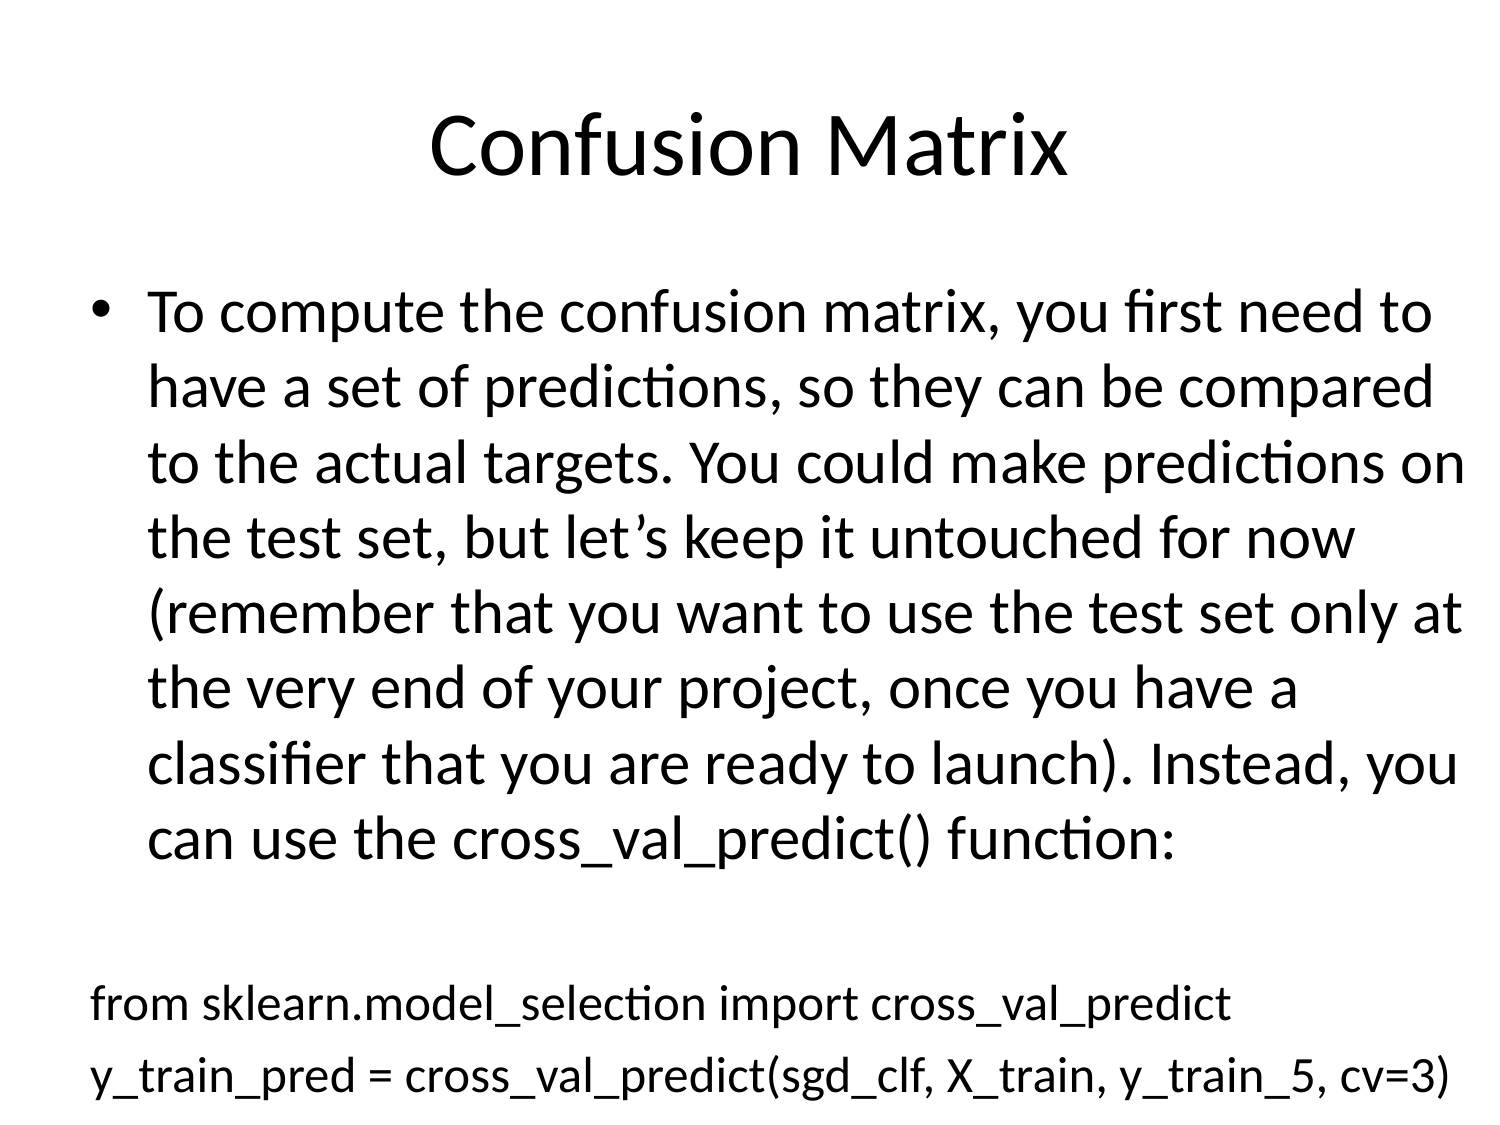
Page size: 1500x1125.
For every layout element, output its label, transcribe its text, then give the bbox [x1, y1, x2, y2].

title Confusion Matrix [75, 45, 1425, 233]
list To compute the confusion matrix, you first need to have a set of predictions, so they can be compared to the actual targets. You could make predictions on the test set, but let’s keep it untouched for now (remember that you want to use the test set only at the very end of your project, once you have a classifier that you are ready to launch). Instead, you can use the cross_val_predict() function: from sklearn.model_selection import cross_val_predict y_train_pred = cross_val_predict(sgd_clf, X_train, y_train_5, cv=3) [75, 262, 1500, 1125]
